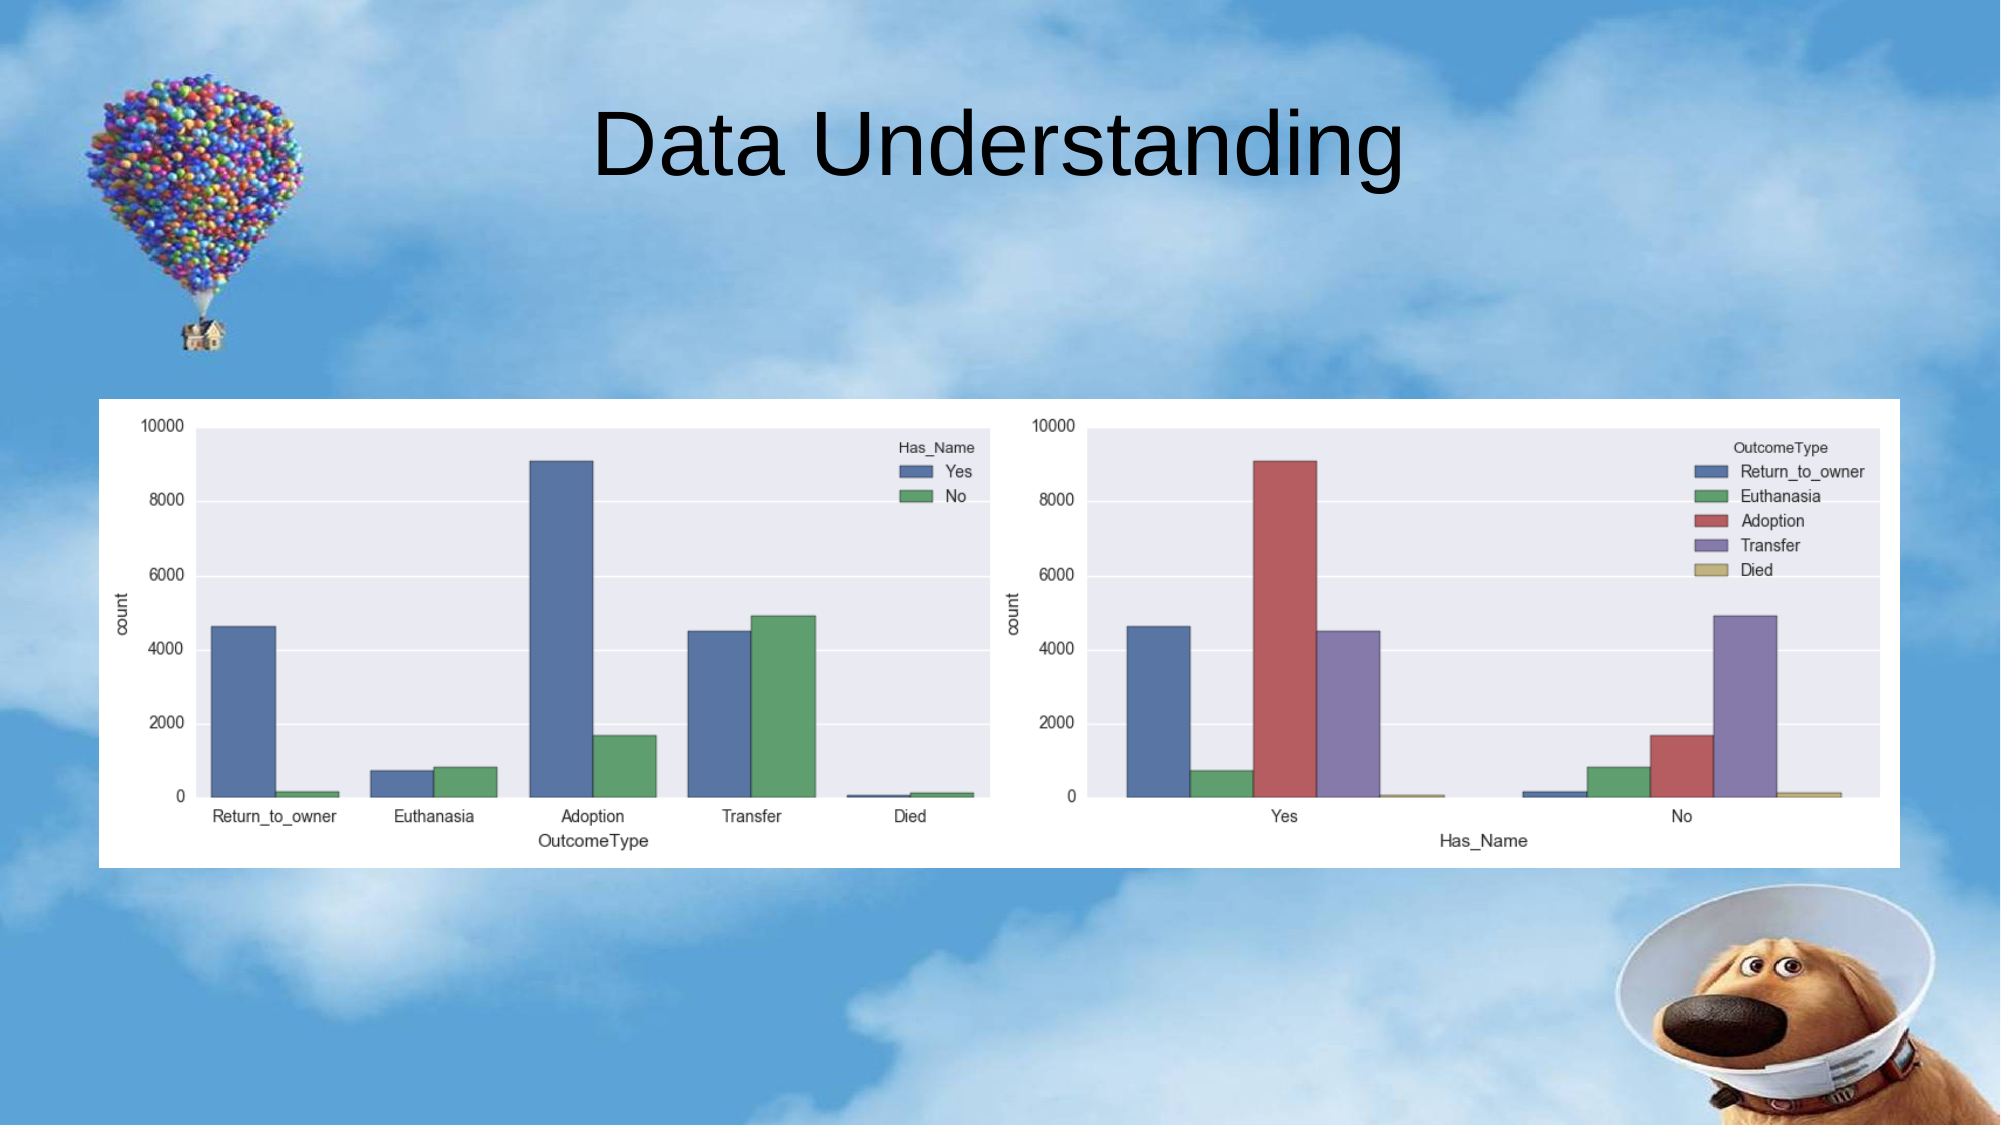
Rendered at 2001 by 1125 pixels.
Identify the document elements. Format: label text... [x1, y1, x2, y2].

picture [0, 0, 2001, 1125]
title Data Understanding [99, 45, 1900, 233]
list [99, 399, 1901, 868]
